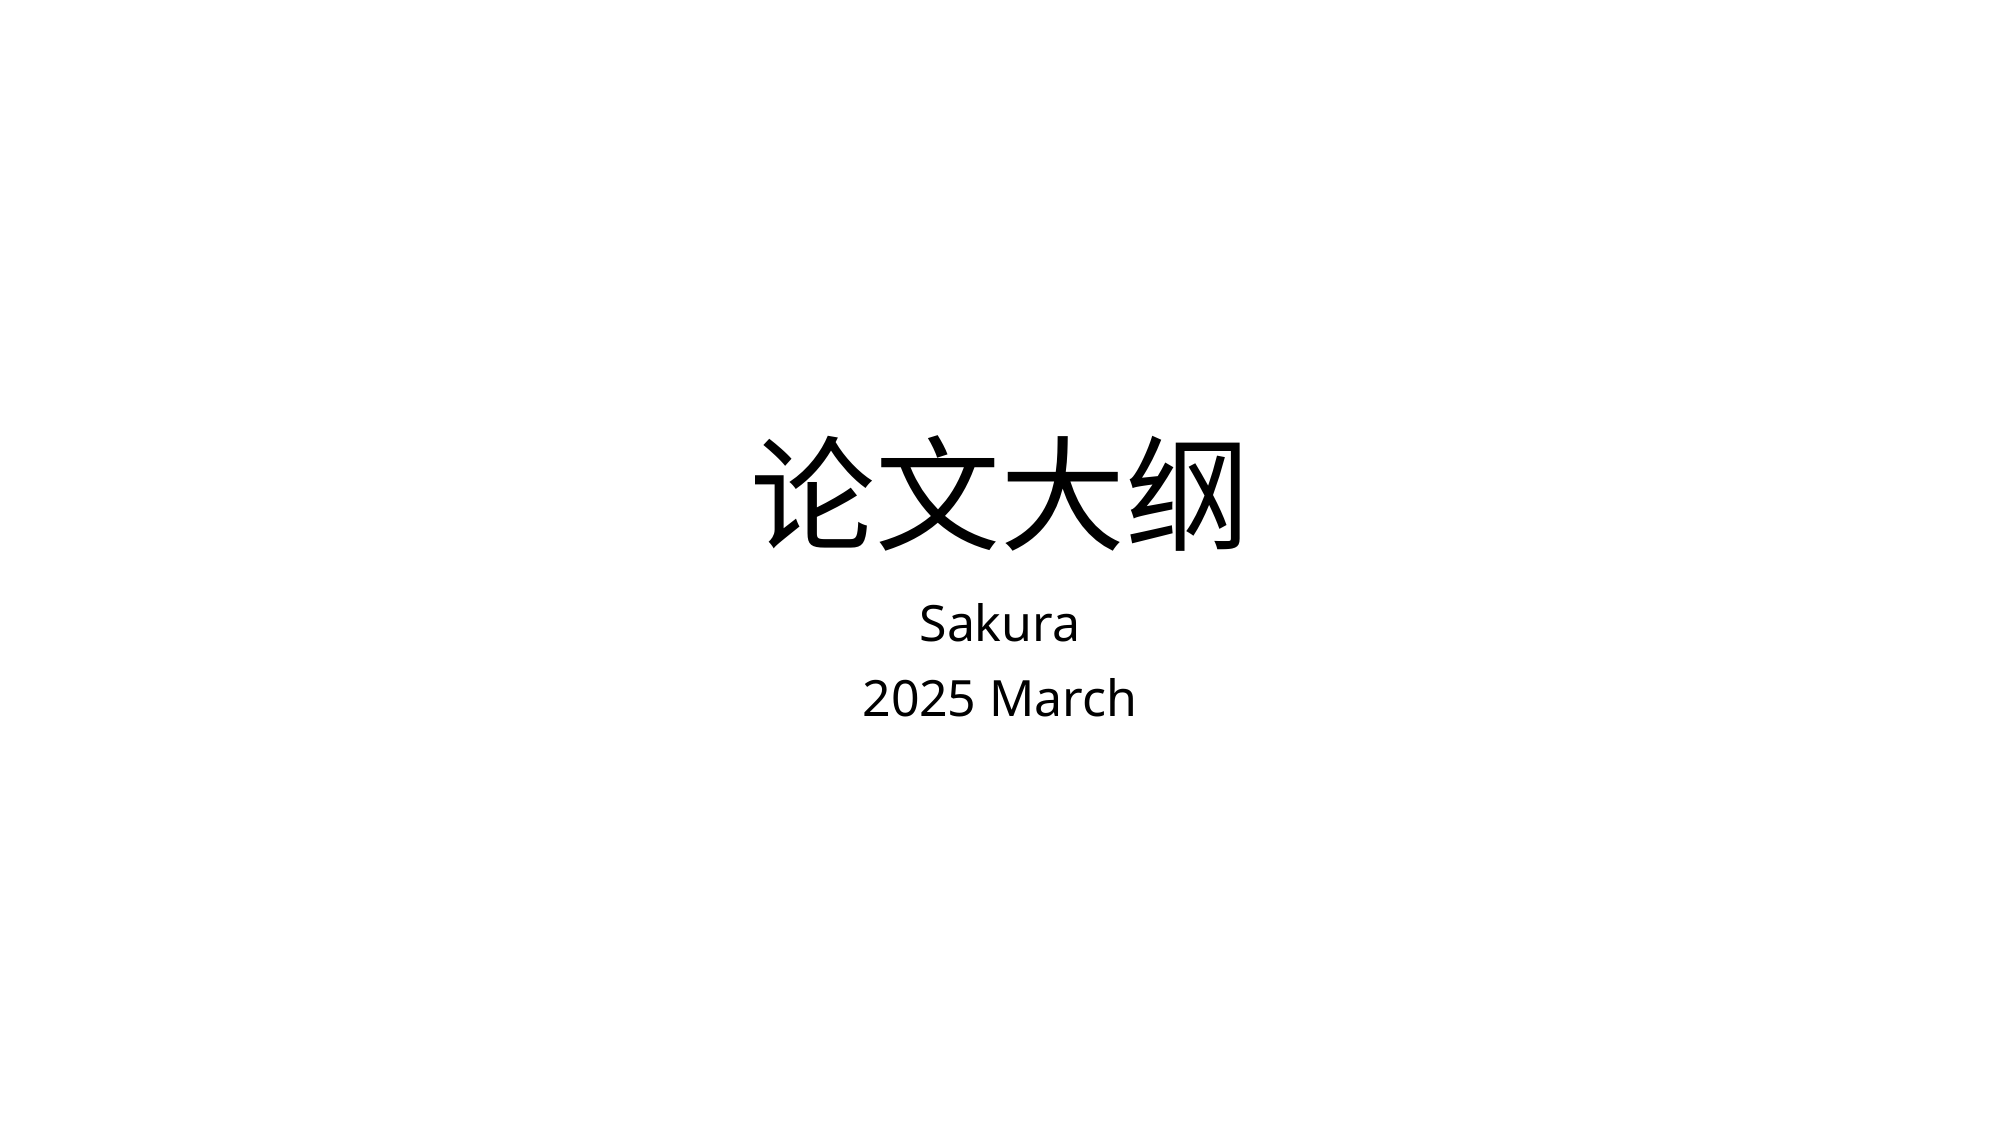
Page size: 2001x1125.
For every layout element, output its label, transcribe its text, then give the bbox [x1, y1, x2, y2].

title 论文大纲 [249, 184, 1750, 576]
subtitle Sakura 2025 March [249, 590, 1750, 863]
